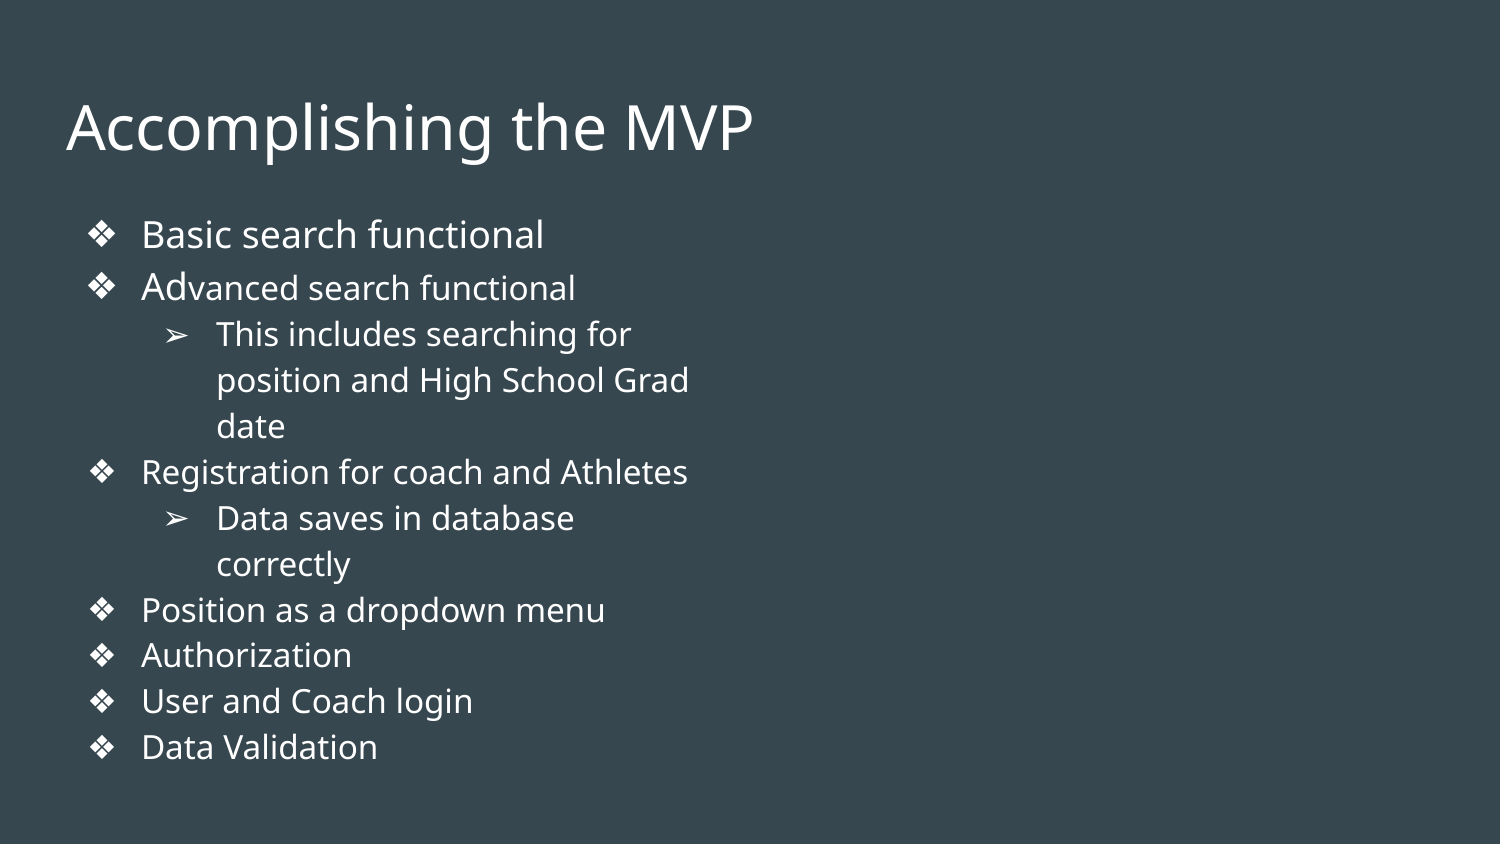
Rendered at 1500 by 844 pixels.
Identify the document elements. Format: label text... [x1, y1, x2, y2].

title Accomplishing the MVP [51, 72, 1449, 167]
list Basic search functional Advanced search functional This includes searching for position and High School Grad date Registration for coach and Athletes Data saves in database correctly Position as a dropdown menu Authorization User and Coach login Data Validation [51, 189, 708, 750]
